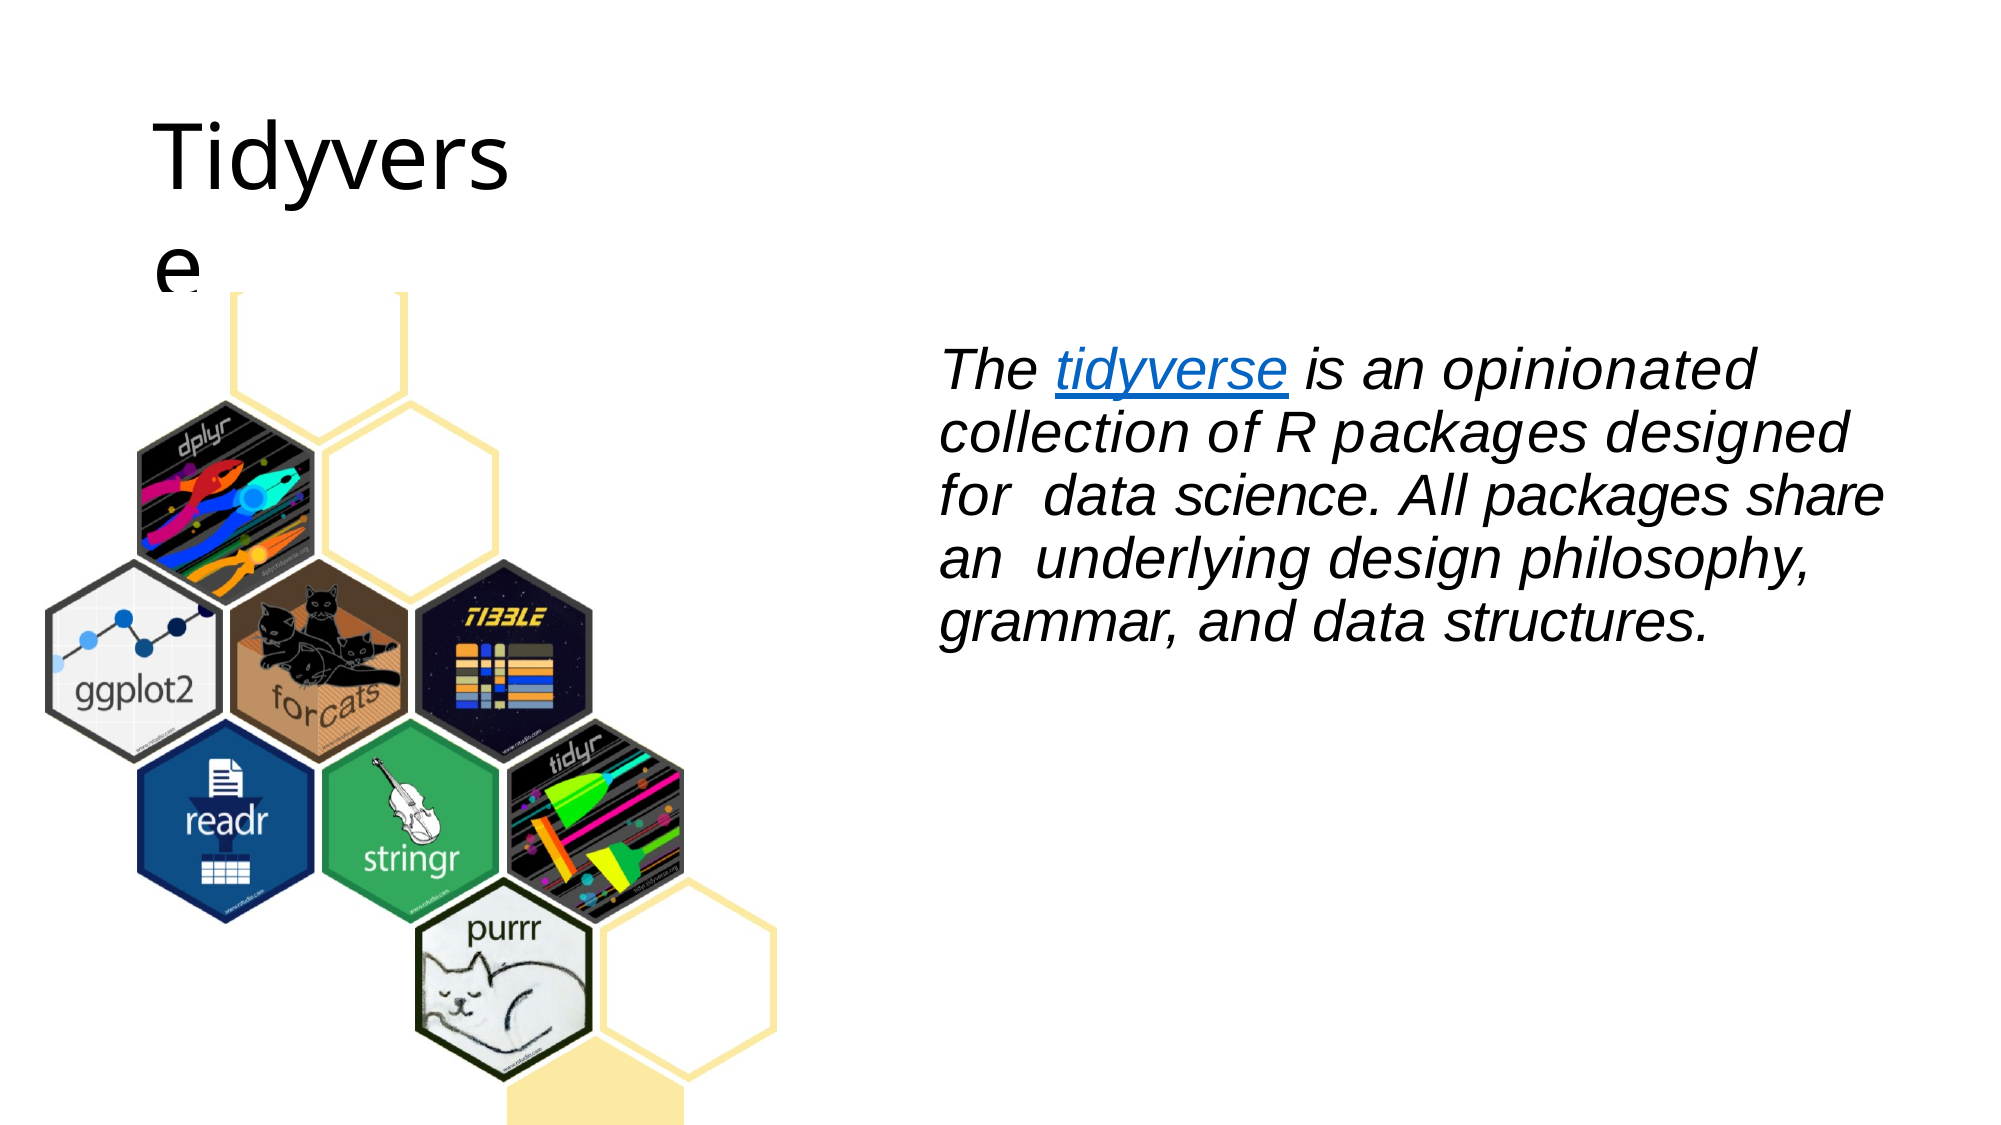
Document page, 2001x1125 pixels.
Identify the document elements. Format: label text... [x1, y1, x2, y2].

picture [44, 291, 778, 1125]
text_box The tidyverse is an opinionated collection of R packages designed for data science. All packages share an underlying design philosophy, grammar, and data structures. [937, 330, 1922, 654]
title Tidyverse [150, 96, 545, 290]
